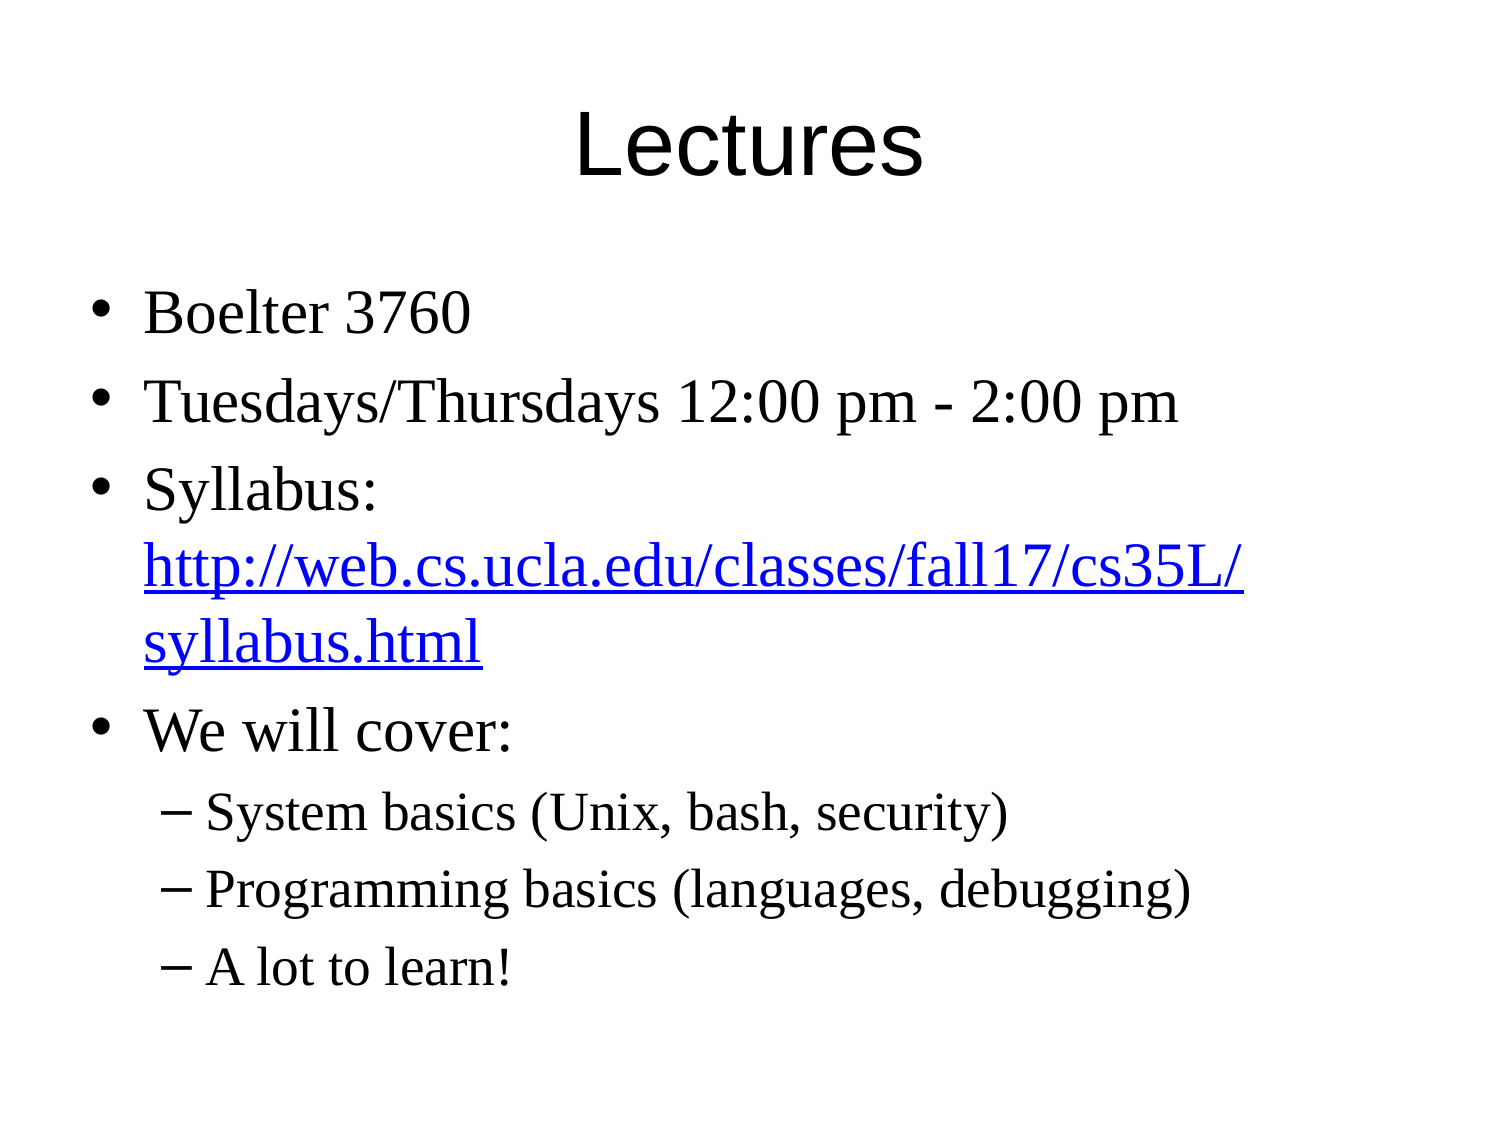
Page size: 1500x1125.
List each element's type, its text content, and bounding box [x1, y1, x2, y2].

list Boelter 3760 Tuesdays/Thursdays 12:00 pm - 2:00 pm Syllabus: http://web.cs.ucla.edu/classes/fall17/cs35L/syllabus.html We will cover: System basics (Unix, bash, security) Programming basics (languages, debugging) A lot to learn! [75, 262, 1425, 1005]
title Lectures [75, 45, 1425, 233]
